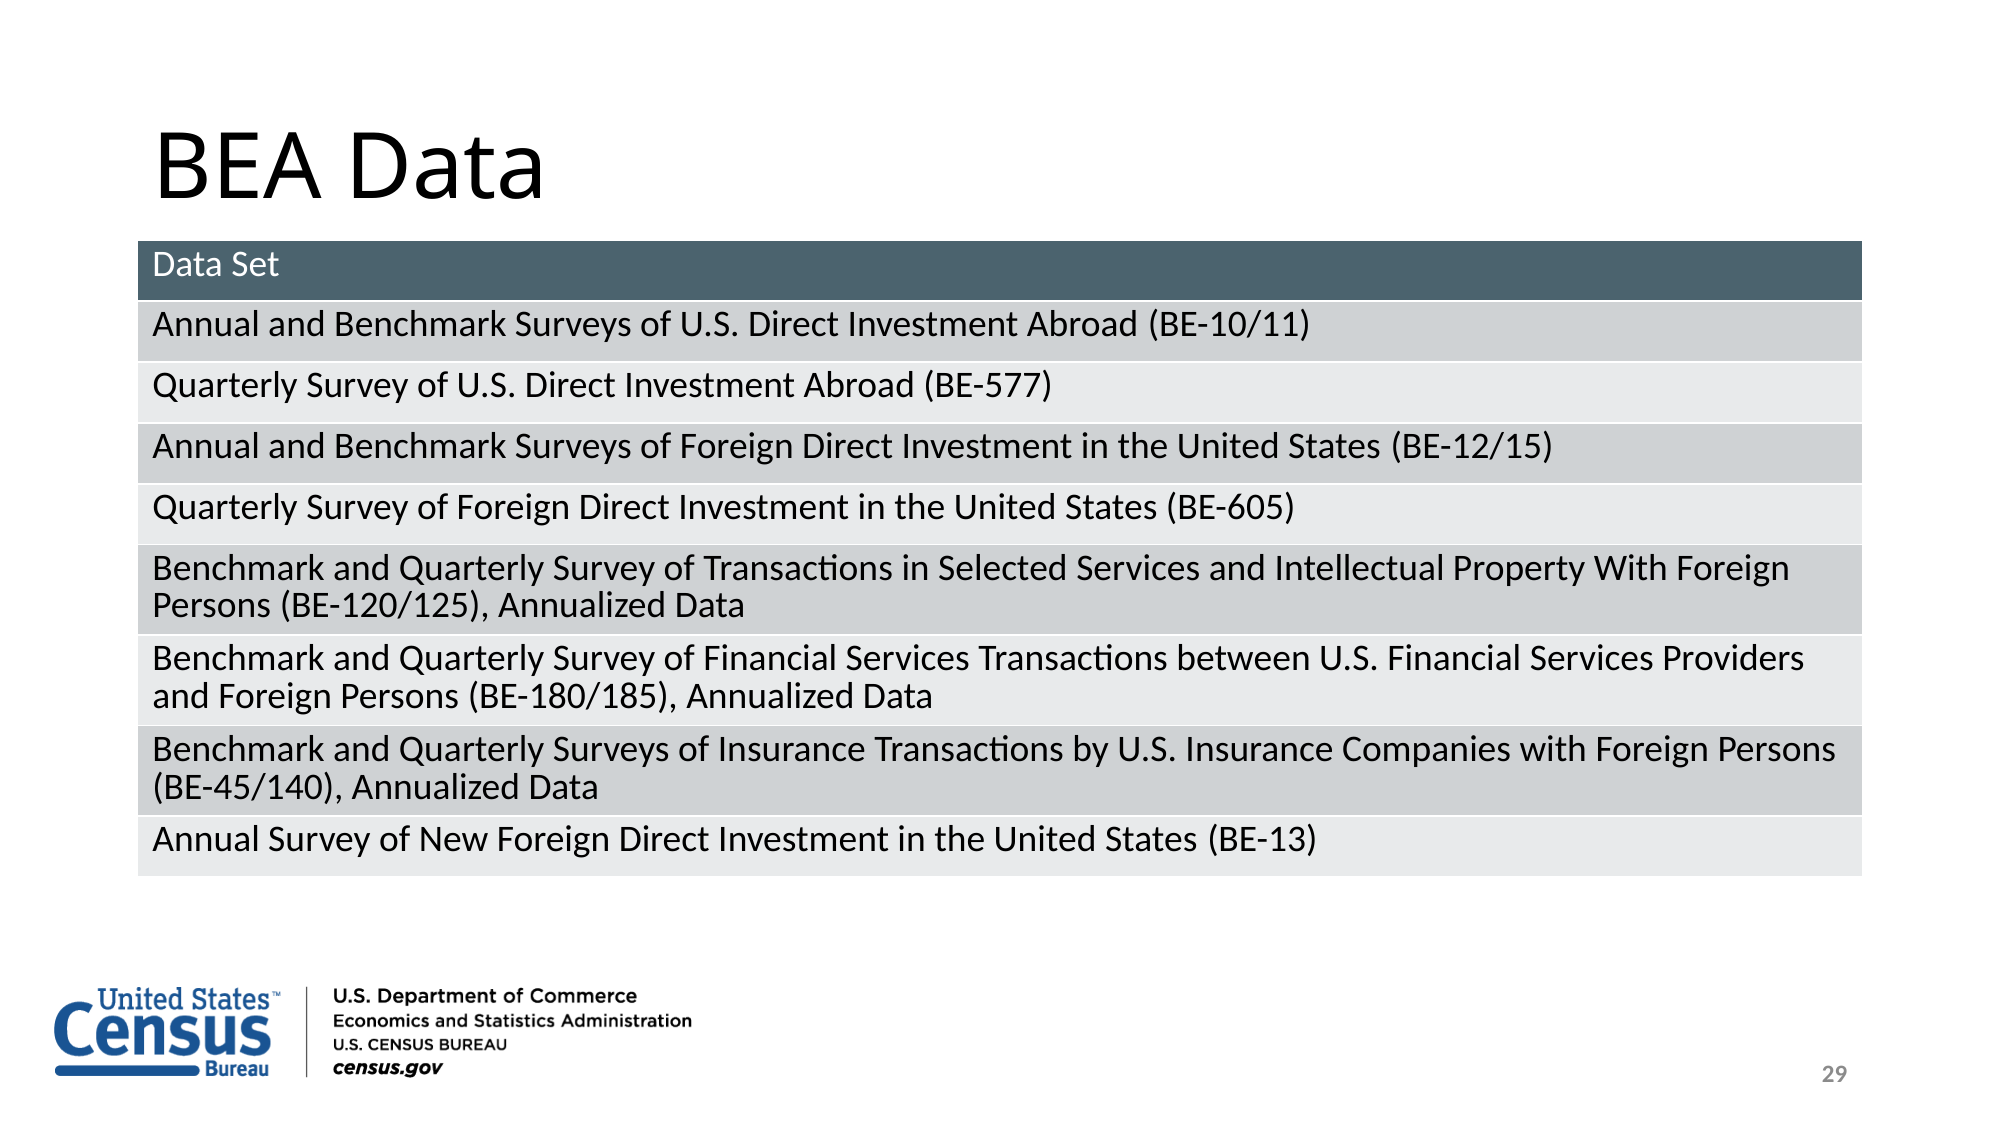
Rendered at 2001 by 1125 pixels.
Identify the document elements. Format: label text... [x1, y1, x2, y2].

table_cell Annual and Benchmark Surveys of U.S. Direct Investment Abroad (BE-10/11) [138, 302, 1862, 361]
slide_number 29 [1412, 1042, 1863, 1103]
table_cell Annual Survey of New Foreign Direct Investment in the United States (BE-13) [138, 817, 1862, 876]
title BEA Data [137, 59, 1863, 240]
table_cell Quarterly Survey of U.S. Direct Investment Abroad (BE-577) [138, 363, 1862, 422]
table_cell Benchmark and Quarterly Survey of Financial Services Transactions between U.S. Financial Services Providers and Foreign Persons (BE-180/185), Annualized Data [138, 636, 1862, 725]
table_cell Benchmark and Quarterly Survey of Transactions in Selected Services and Intellectual Property With Foreign Persons (BE-120/125), Annualized Data [138, 545, 1862, 634]
table_cell Annual and Benchmark Surveys of Foreign Direct Investment in the United States (BE-12/15) [138, 424, 1862, 483]
picture [54, 986, 692, 1078]
table_header Data Set [138, 241, 1862, 300]
table_cell Benchmark and Quarterly Surveys of Insurance Transactions by U.S. Insurance Companies with Foreign Persons (BE-45/140), Annualized Data [138, 726, 1862, 815]
table_cell Quarterly Survey of Foreign Direct Investment in the United States (BE-605) [138, 485, 1862, 544]
